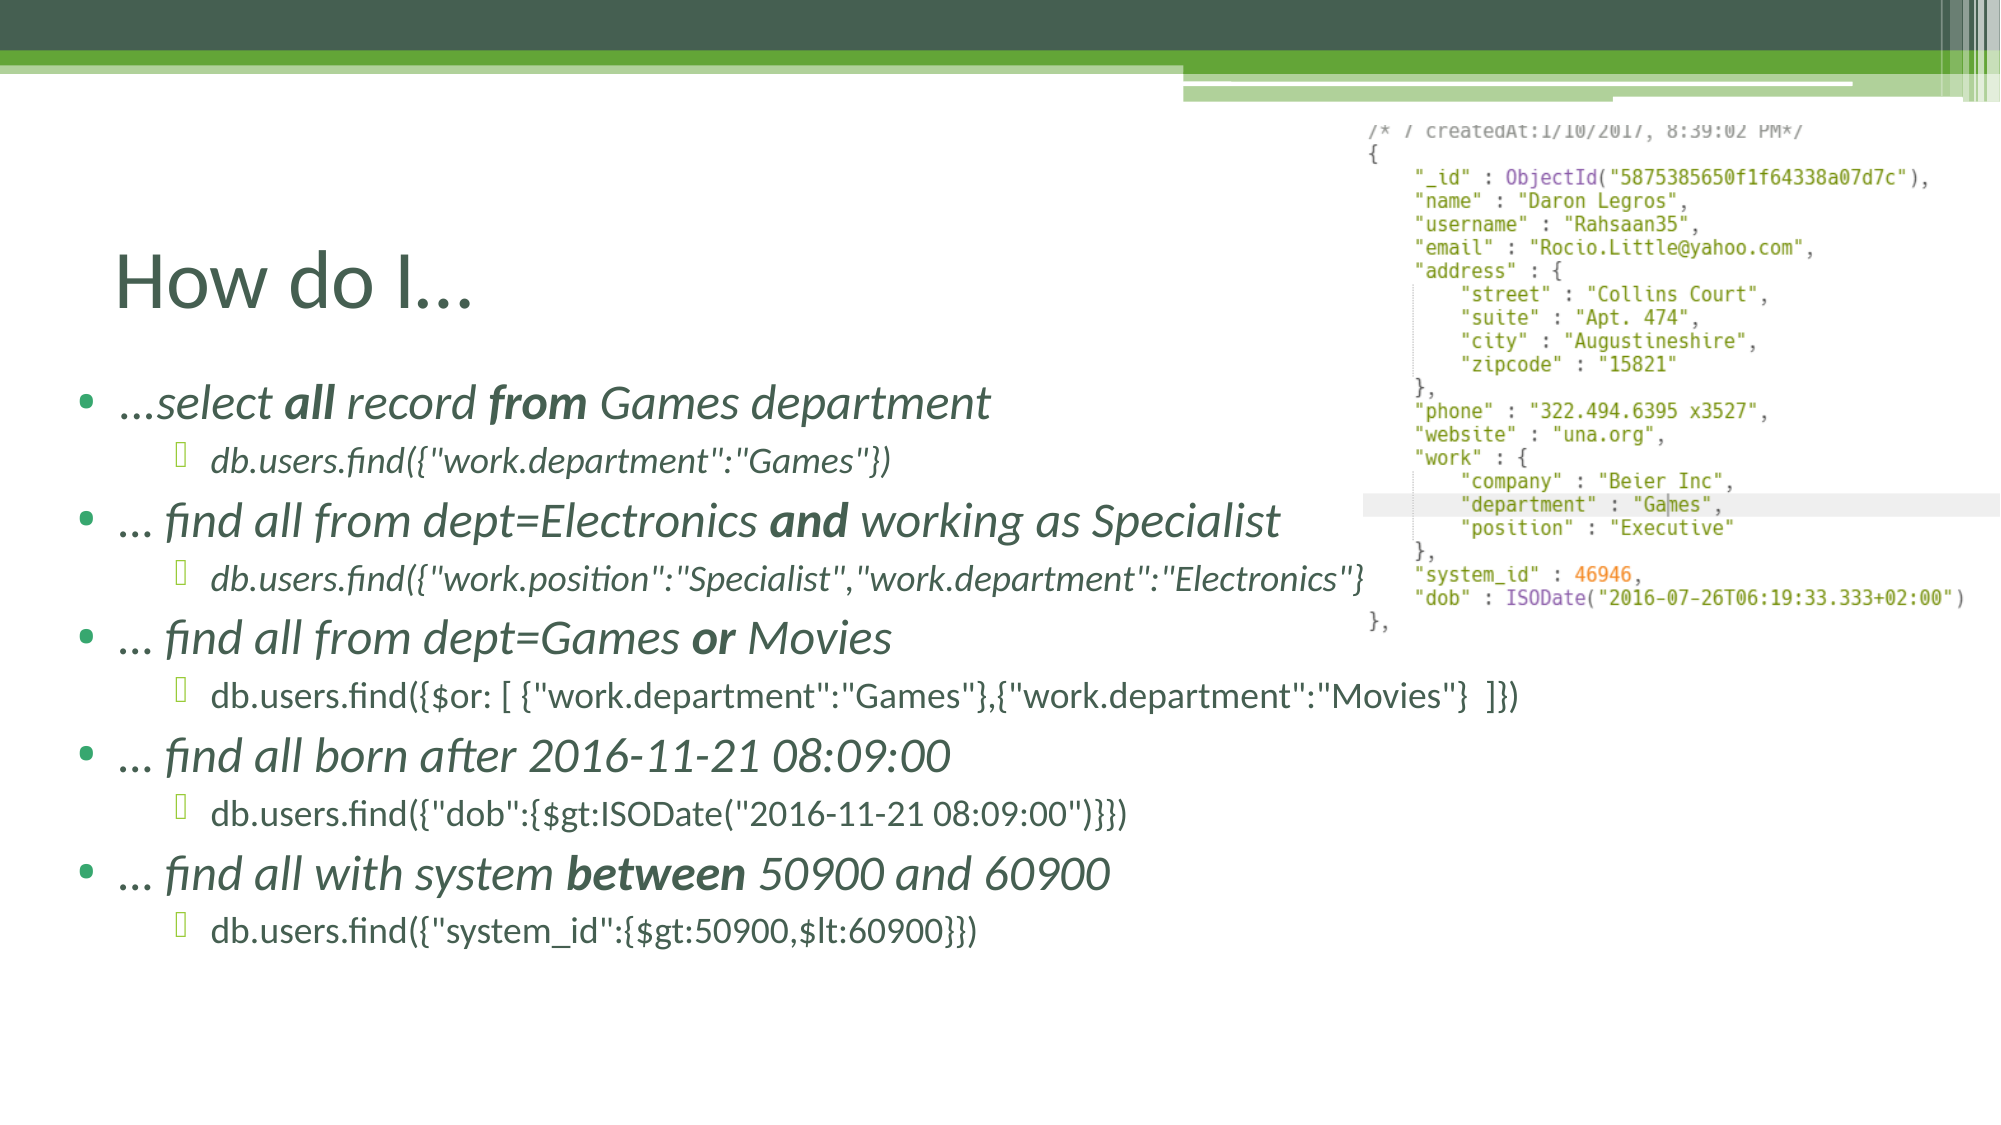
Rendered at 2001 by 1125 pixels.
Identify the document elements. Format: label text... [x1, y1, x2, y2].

picture [1363, 125, 2000, 648]
title How do I… [99, 187, 1363, 363]
list ...select all record from Games department db.users.find({"work.department":"Games"}) … find all from dept=Electronics and working as Specialist db.users.find({"work.position":"Specialist","work.department":"Electronics"}) … find all from dept=Games or Movies db.users.find({$or: [ {"work.department":"Games"},{"work.department":"Movies"} ]}) … find all born after 2016-11-21 08:09:00 db.users.find({"dob":{$gt:ISODate("2016-11-21 08:09:00")}}) … find all with system between 50900 and 60900 db.users.find({"system_id":{$gt:50900,$lt:60900}}) [44, 362, 1888, 1056]
